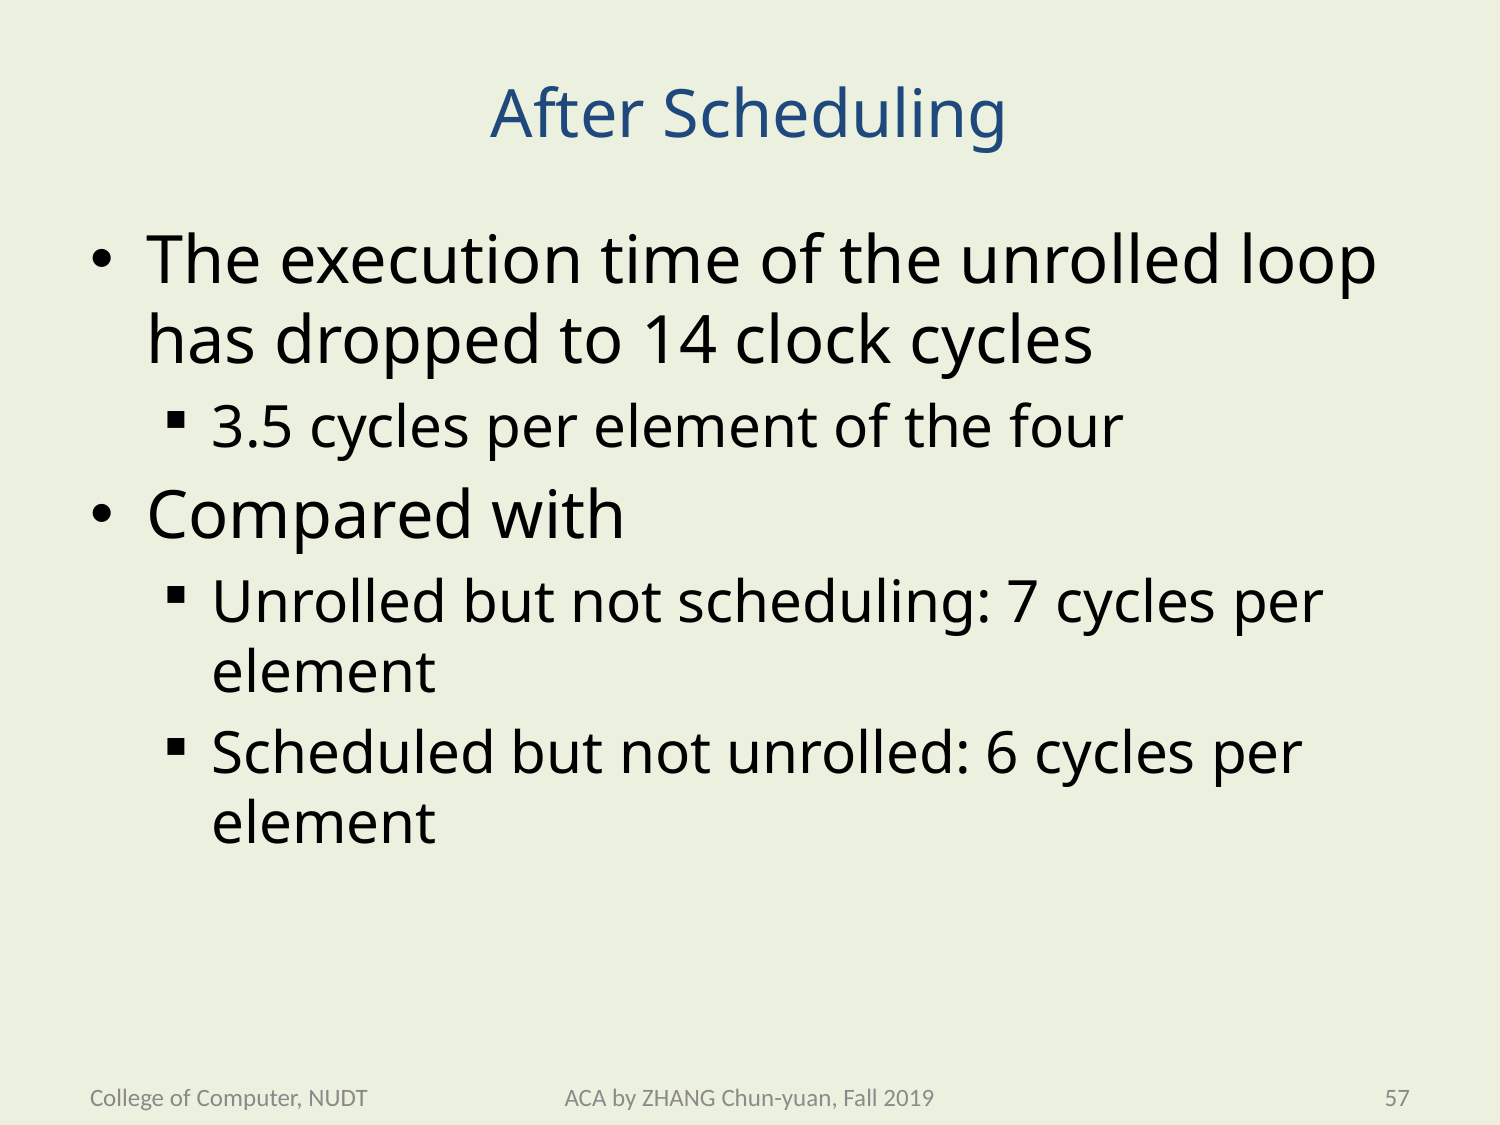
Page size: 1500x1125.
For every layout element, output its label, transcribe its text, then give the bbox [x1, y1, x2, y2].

slide_number 57 [1074, 1066, 1425, 1125]
list The execution time of the unrolled loop has dropped to 14 clock cycles 3.5 cycles per element of the four Compared with Unrolled but not scheduling: 7 cycles per element Scheduled but not unrolled: 6 cycles per element [75, 209, 1425, 1061]
footer ACA by ZHANG Chun-yuan, Fall 2019 [512, 1066, 988, 1125]
title After Scheduling [75, 28, 1425, 193]
slide_number College of Computer, NUDT [75, 1066, 425, 1125]
